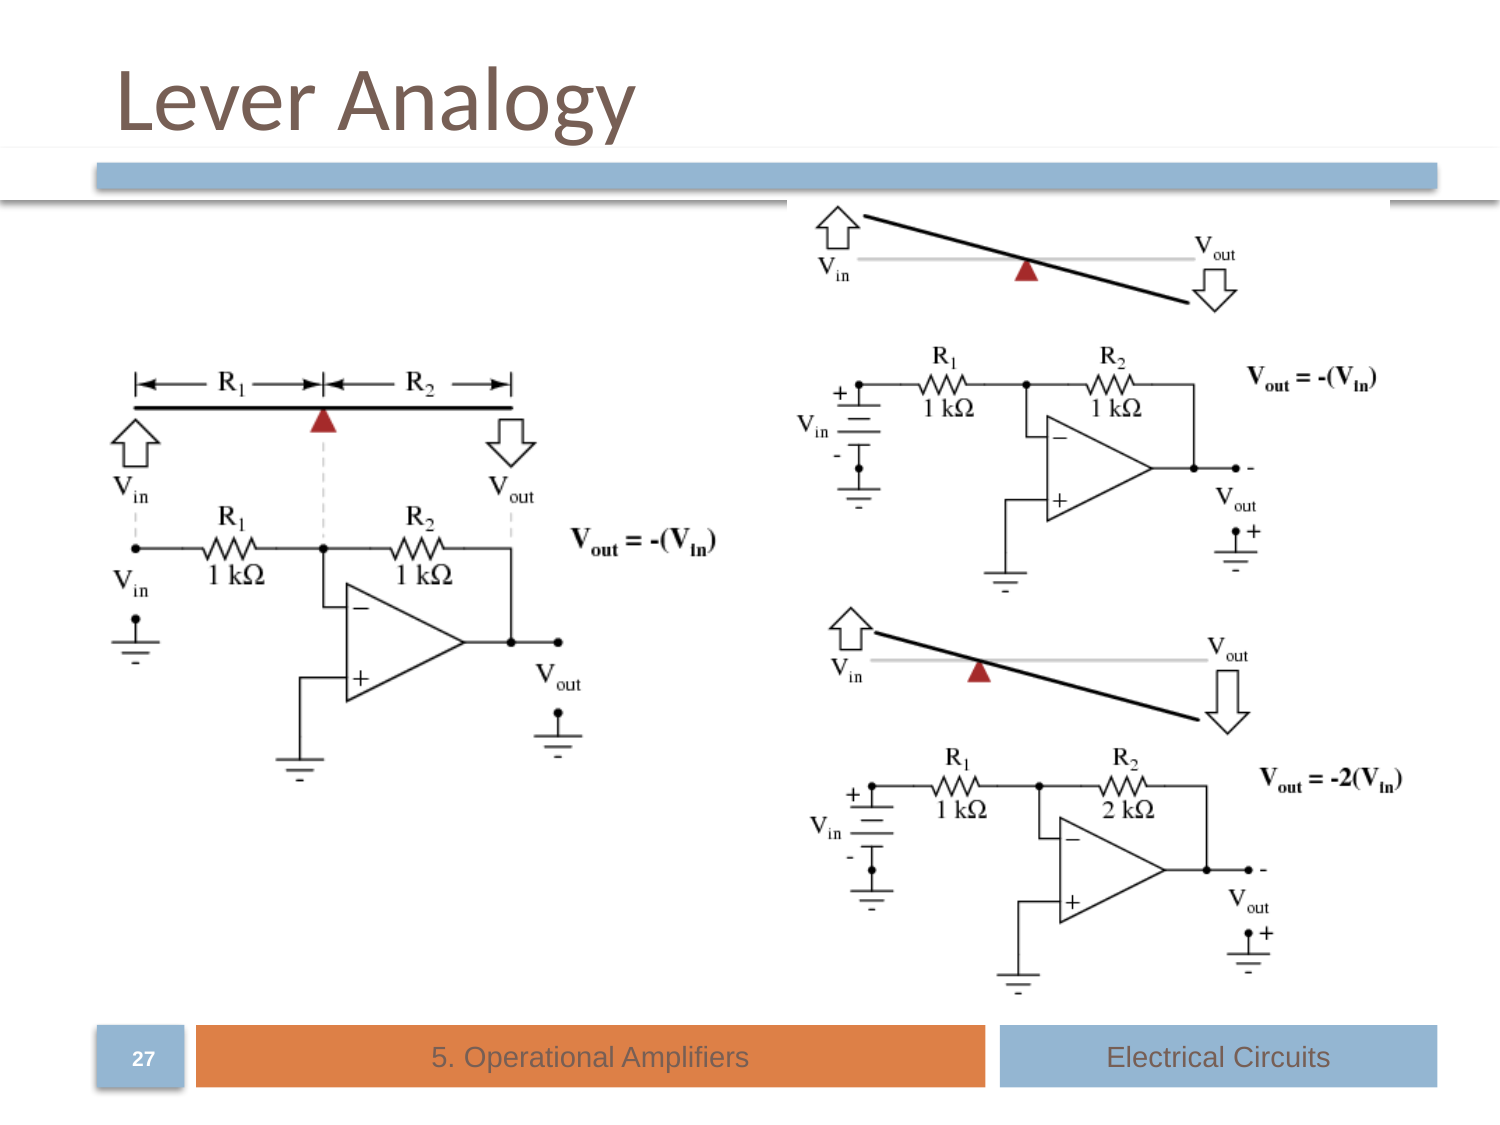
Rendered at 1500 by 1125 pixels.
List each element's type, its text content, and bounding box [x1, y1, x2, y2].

title Lever Analogy [100, 37, 1438, 150]
slide_number 27 [99, 1038, 188, 1079]
footer 5. Operational Amplifiers [196, 1025, 986, 1088]
picture [787, 198, 1418, 1003]
slide_number Electrical Circuits [999, 1025, 1438, 1088]
picture [102, 360, 732, 792]
